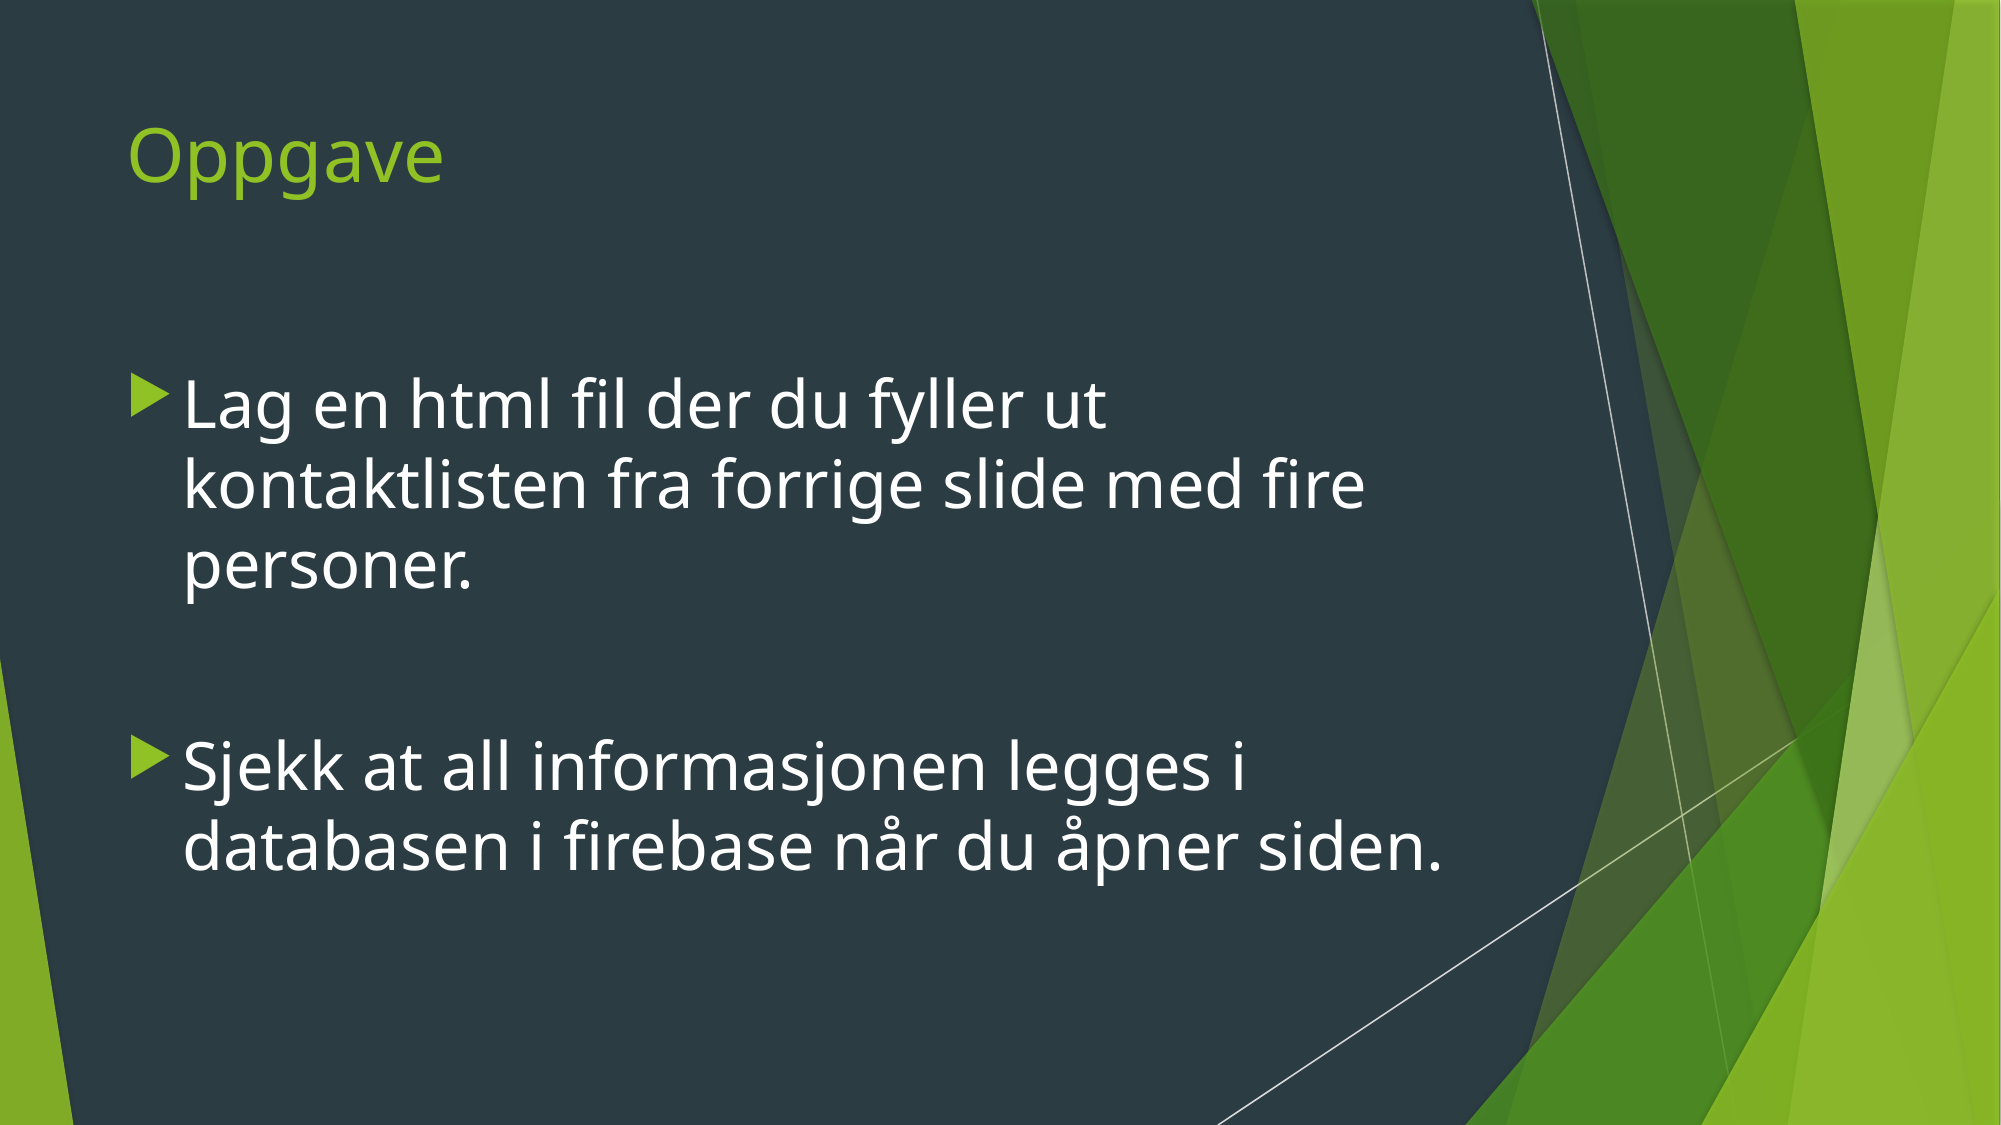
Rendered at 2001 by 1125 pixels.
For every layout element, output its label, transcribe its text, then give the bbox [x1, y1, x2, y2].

list Lag en html fil der du fyller ut kontaktlisten fra forrige slide med fire personer. Sjekk at all informasjonen legges i databasen i firebase når du åpner siden. [111, 354, 1522, 992]
title Oppgave [111, 99, 1522, 317]
